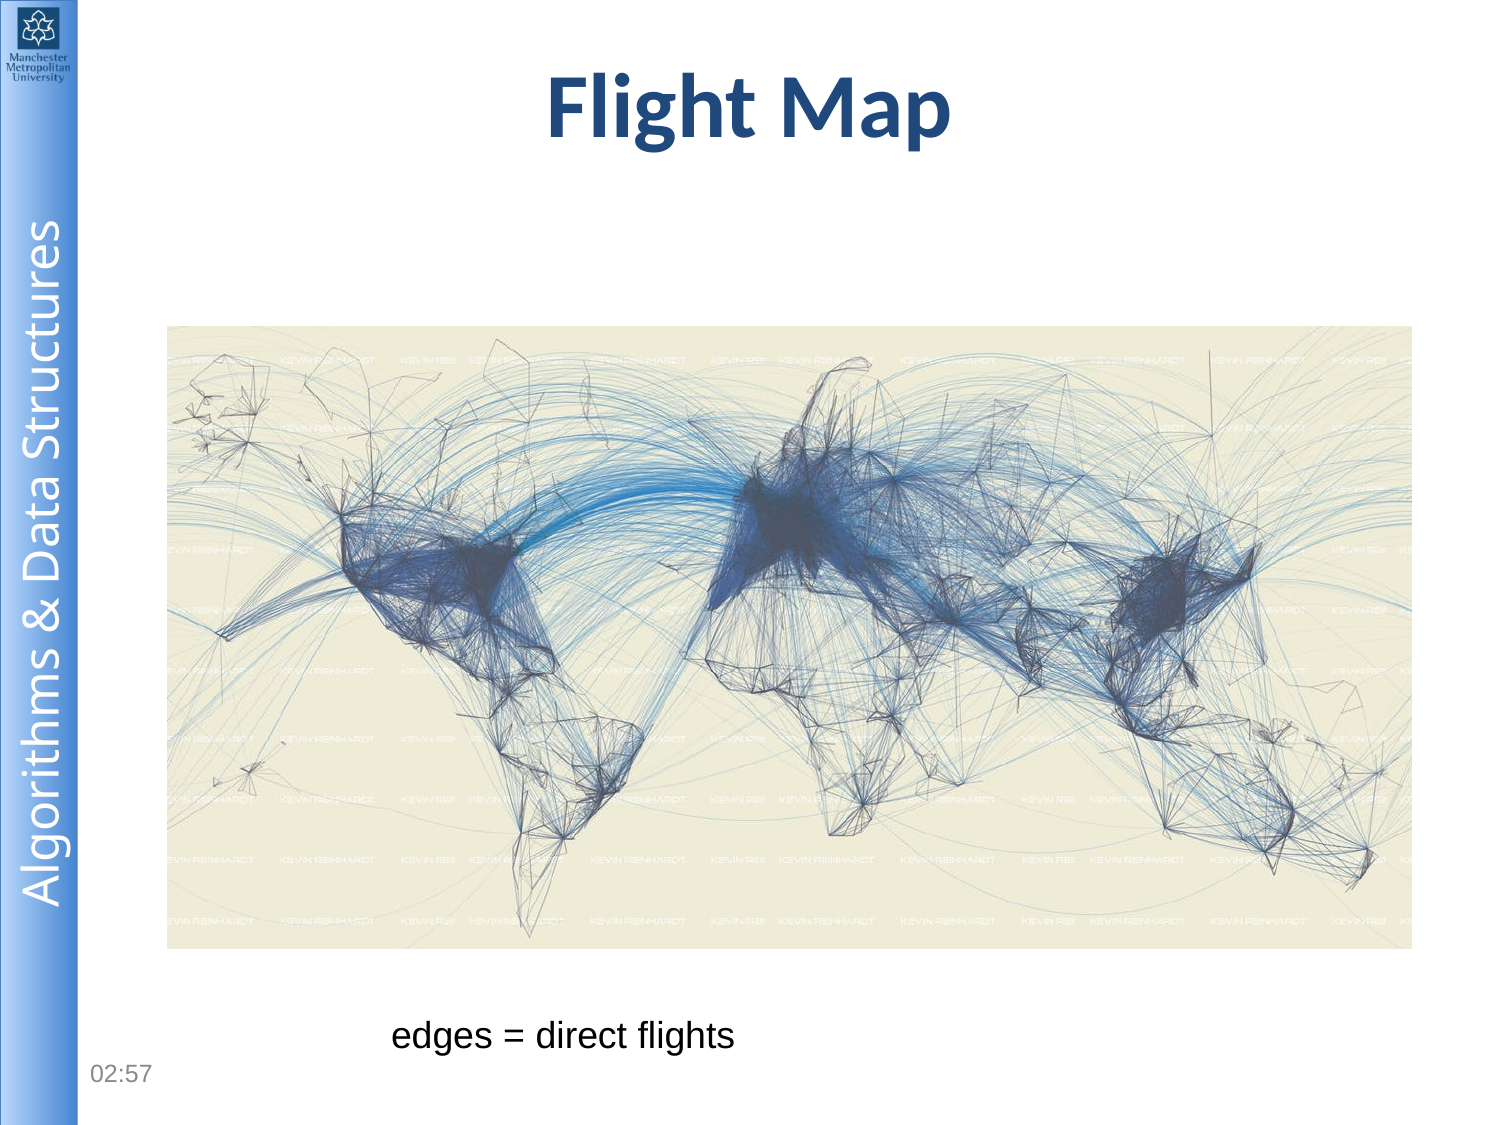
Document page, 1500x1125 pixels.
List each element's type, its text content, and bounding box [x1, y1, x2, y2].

picture [167, 326, 1412, 949]
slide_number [75, 1042, 425, 1103]
text_box edges = direct flights [376, 1003, 845, 1064]
title Flight Map [75, 7, 1425, 195]
picture [5, 7, 70, 83]
